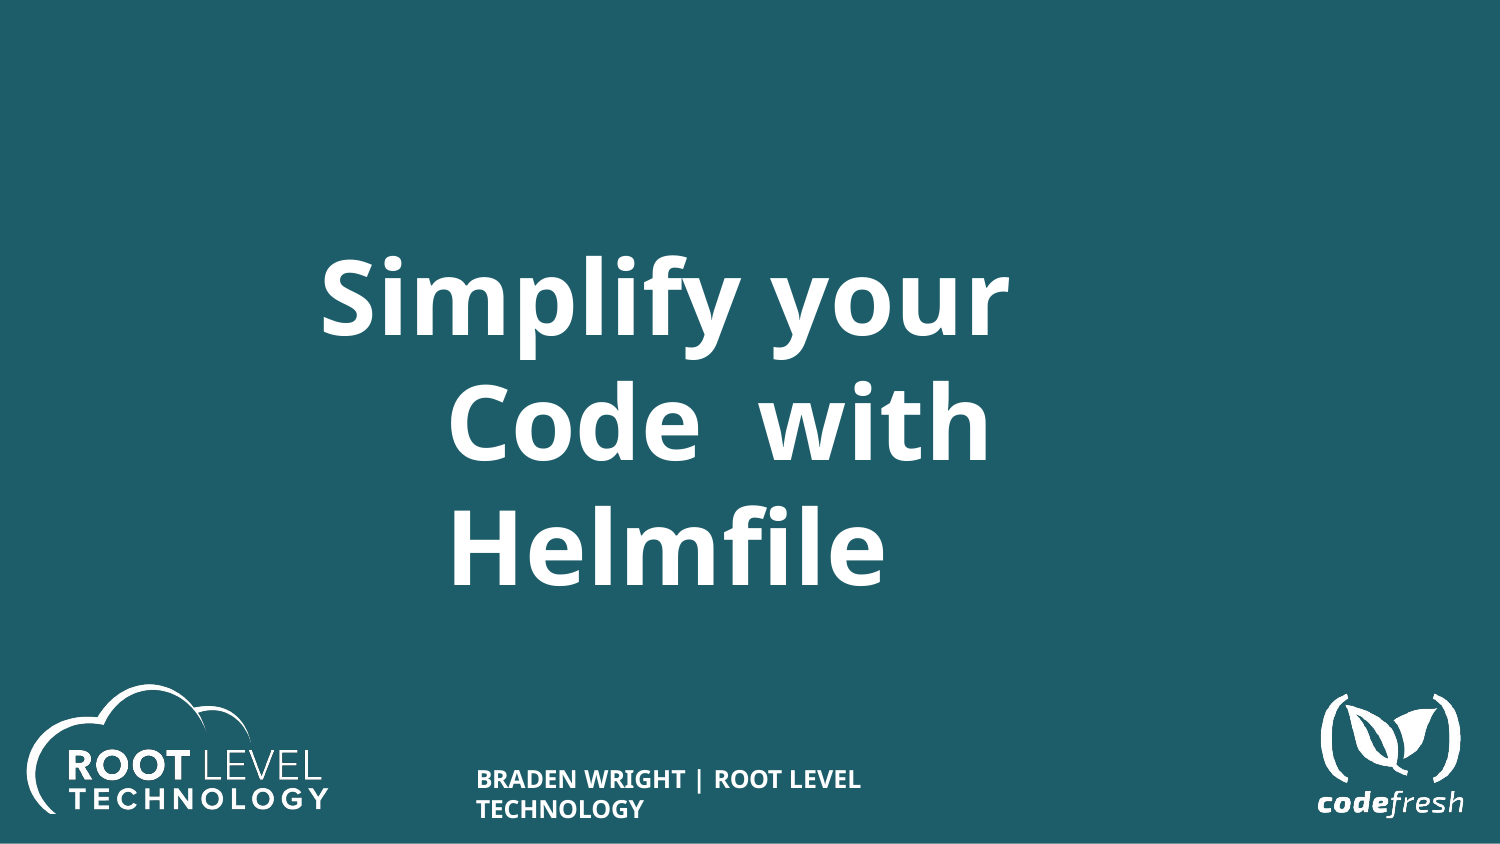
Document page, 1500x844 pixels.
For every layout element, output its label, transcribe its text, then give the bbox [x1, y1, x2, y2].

text_box [8, 678, 352, 814]
title Simplify your Code with Helmﬁle [317, 228, 1199, 606]
text_box BRADEN WRIGHT | ROOT LEVEL TECHNOLOGY [473, 761, 1026, 824]
text_box [1309, 688, 1472, 824]
